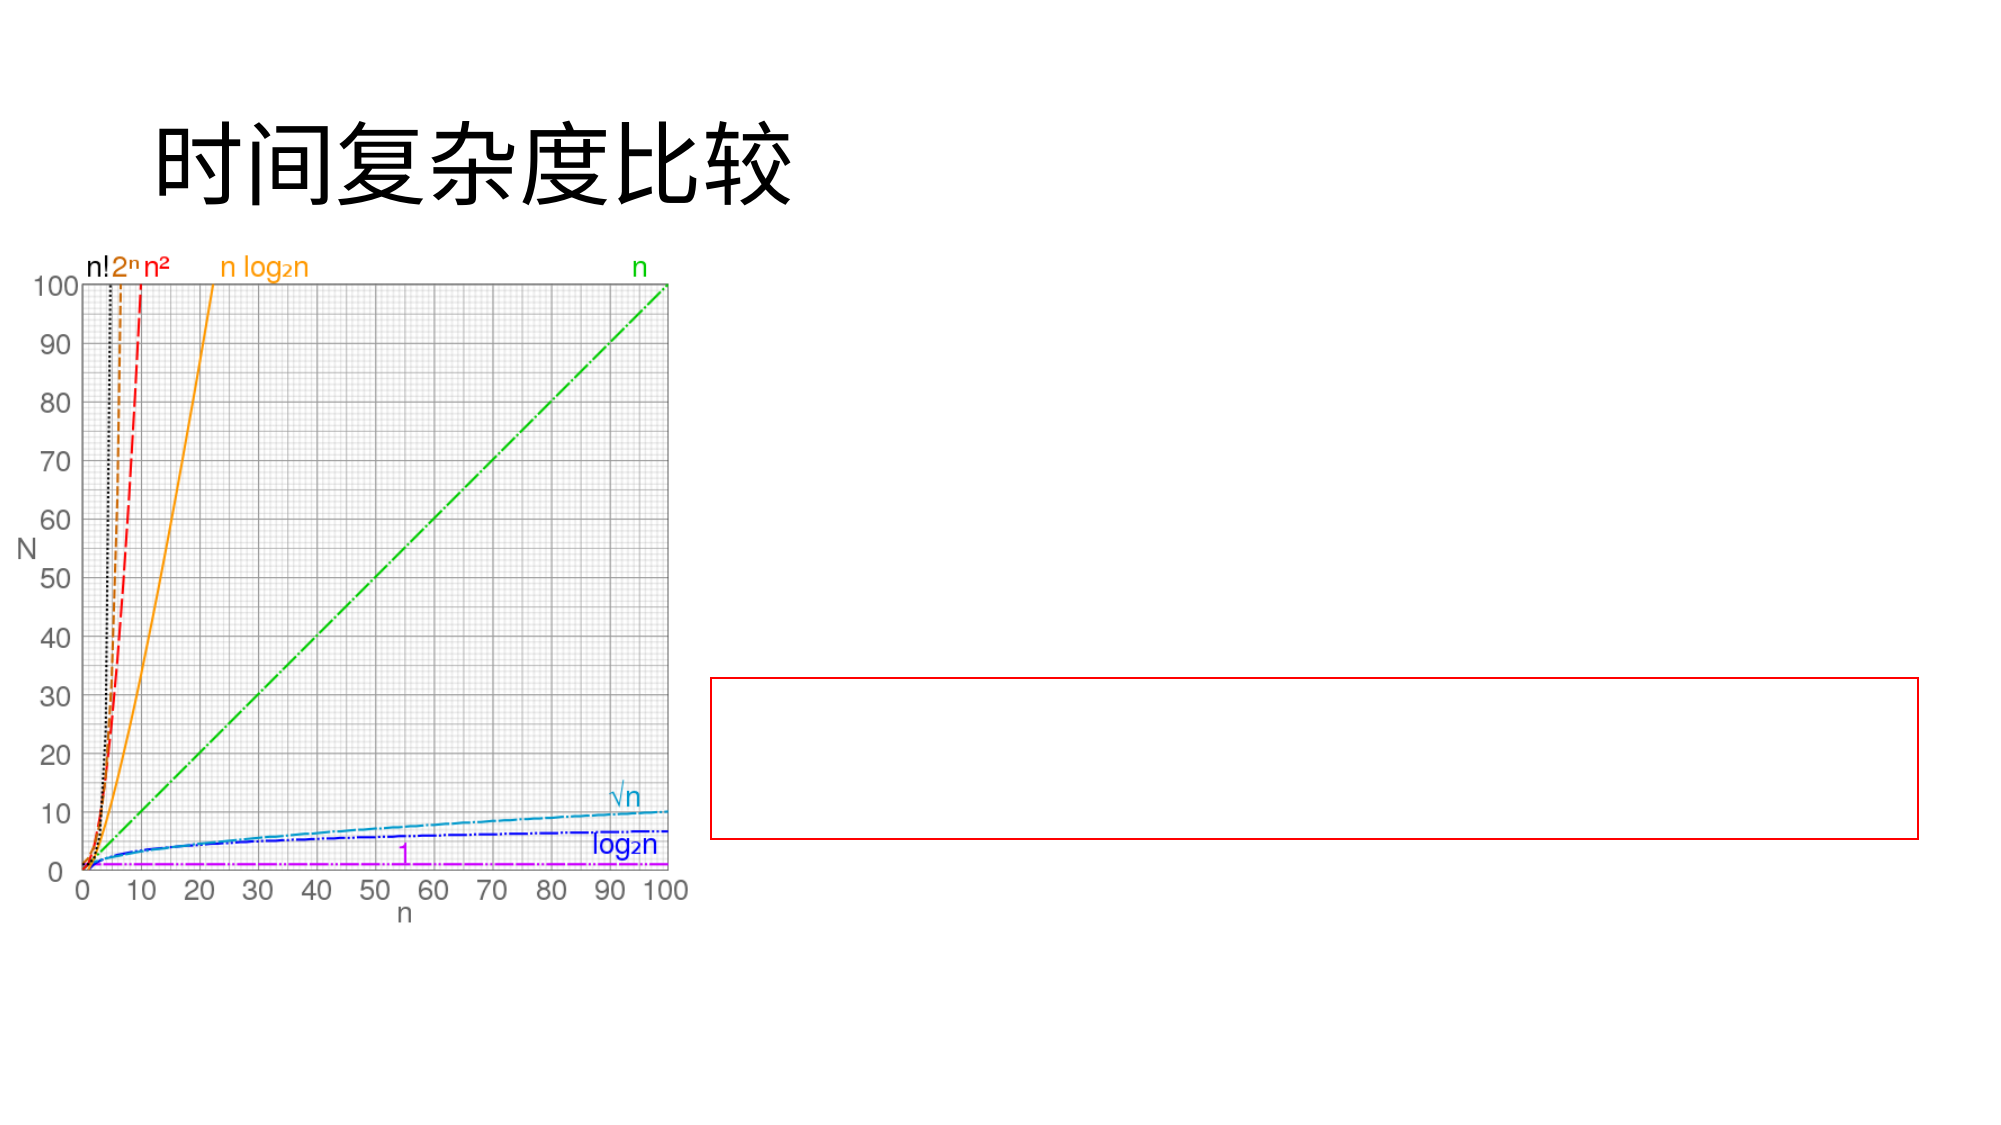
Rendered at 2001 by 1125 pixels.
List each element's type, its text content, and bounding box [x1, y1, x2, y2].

picture [15, 252, 690, 927]
title 时间复杂度比较 [137, 59, 1863, 278]
text_box [710, 677, 1919, 840]
